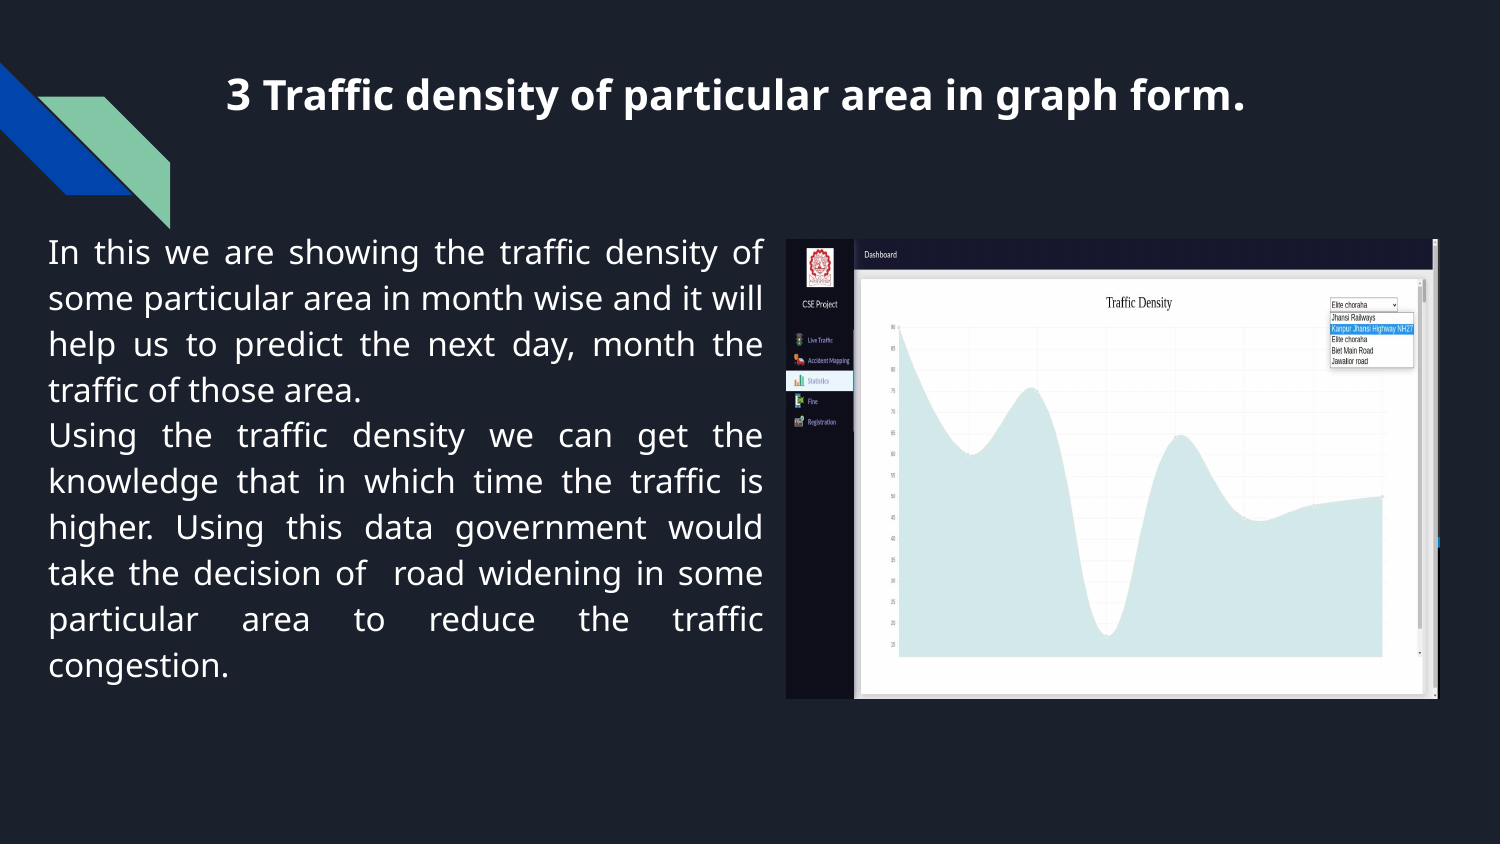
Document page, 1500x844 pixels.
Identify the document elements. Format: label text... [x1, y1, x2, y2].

picture [786, 239, 1440, 700]
text_box In this we are showing the traffic density of some particular area in month wise and it will help us to predict the next day, month the traffic of those area. Using the traffic density we can get the knowledge that in which time the traffic is higher. Using this data government would take the decision of road widening in some particular area to reduce the traffic congestion. [33, 210, 780, 844]
text_box 3 Traffic density of particular area in graph form. [52, 18, 1420, 122]
